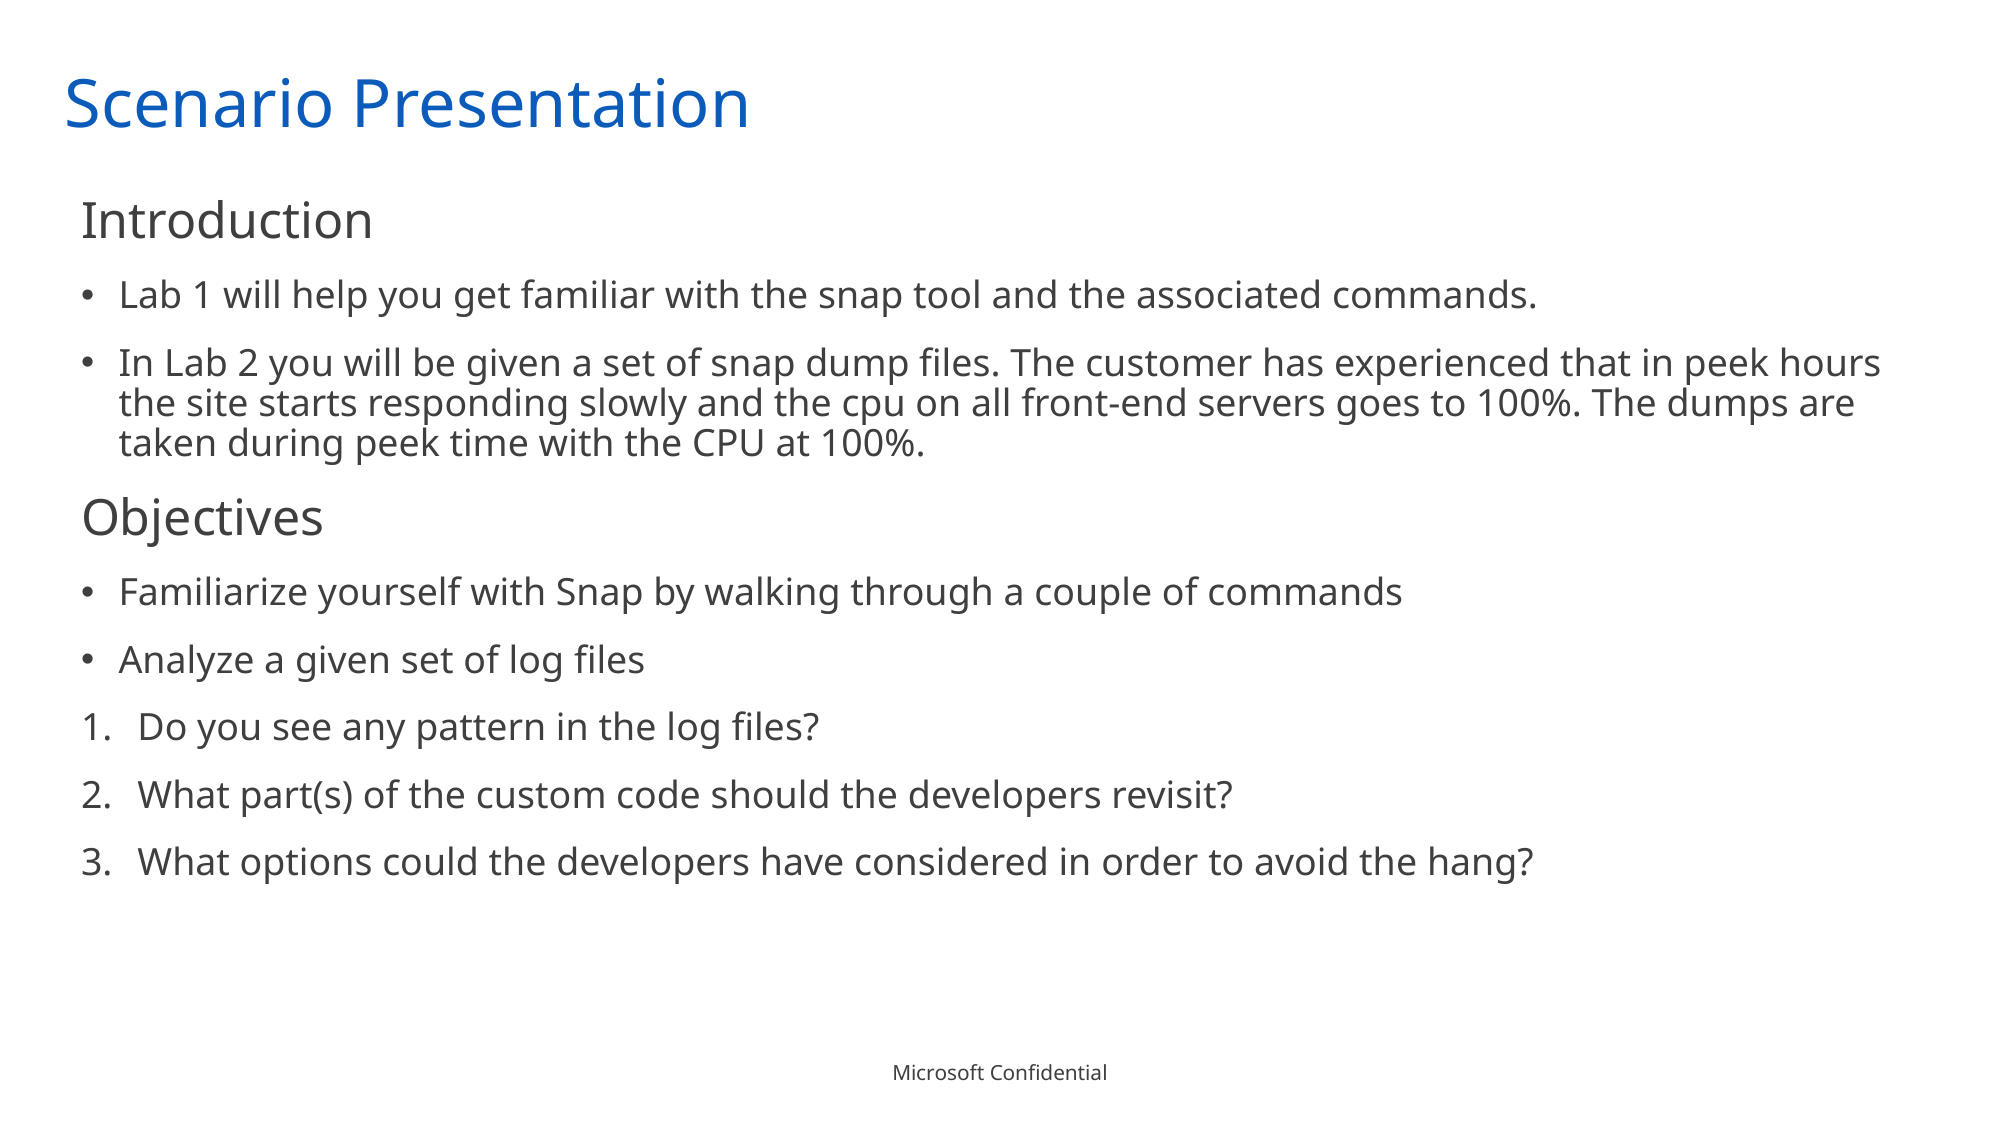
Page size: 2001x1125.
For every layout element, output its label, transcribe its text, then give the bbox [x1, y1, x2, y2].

list Introduction Lab 1 will help you get familiar with the snap tool and the associated commands. In Lab 2 you will be given a set of snap dump files. The customer has experienced that in peek hours the site starts responding slowly and the cpu on all front-end servers goes to 100%. The dumps are taken during peek time with the CPU at 100%. Objectives Familiarize yourself with Snap by walking through a couple of commands Analyze a given set of log files Do you see any pattern in the log files? What part(s) of the custom code should the developers revisit? What options could the developers have considered in order to avoid the hang? [66, 187, 1899, 1001]
title Scenario Presentation [49, 49, 1899, 162]
